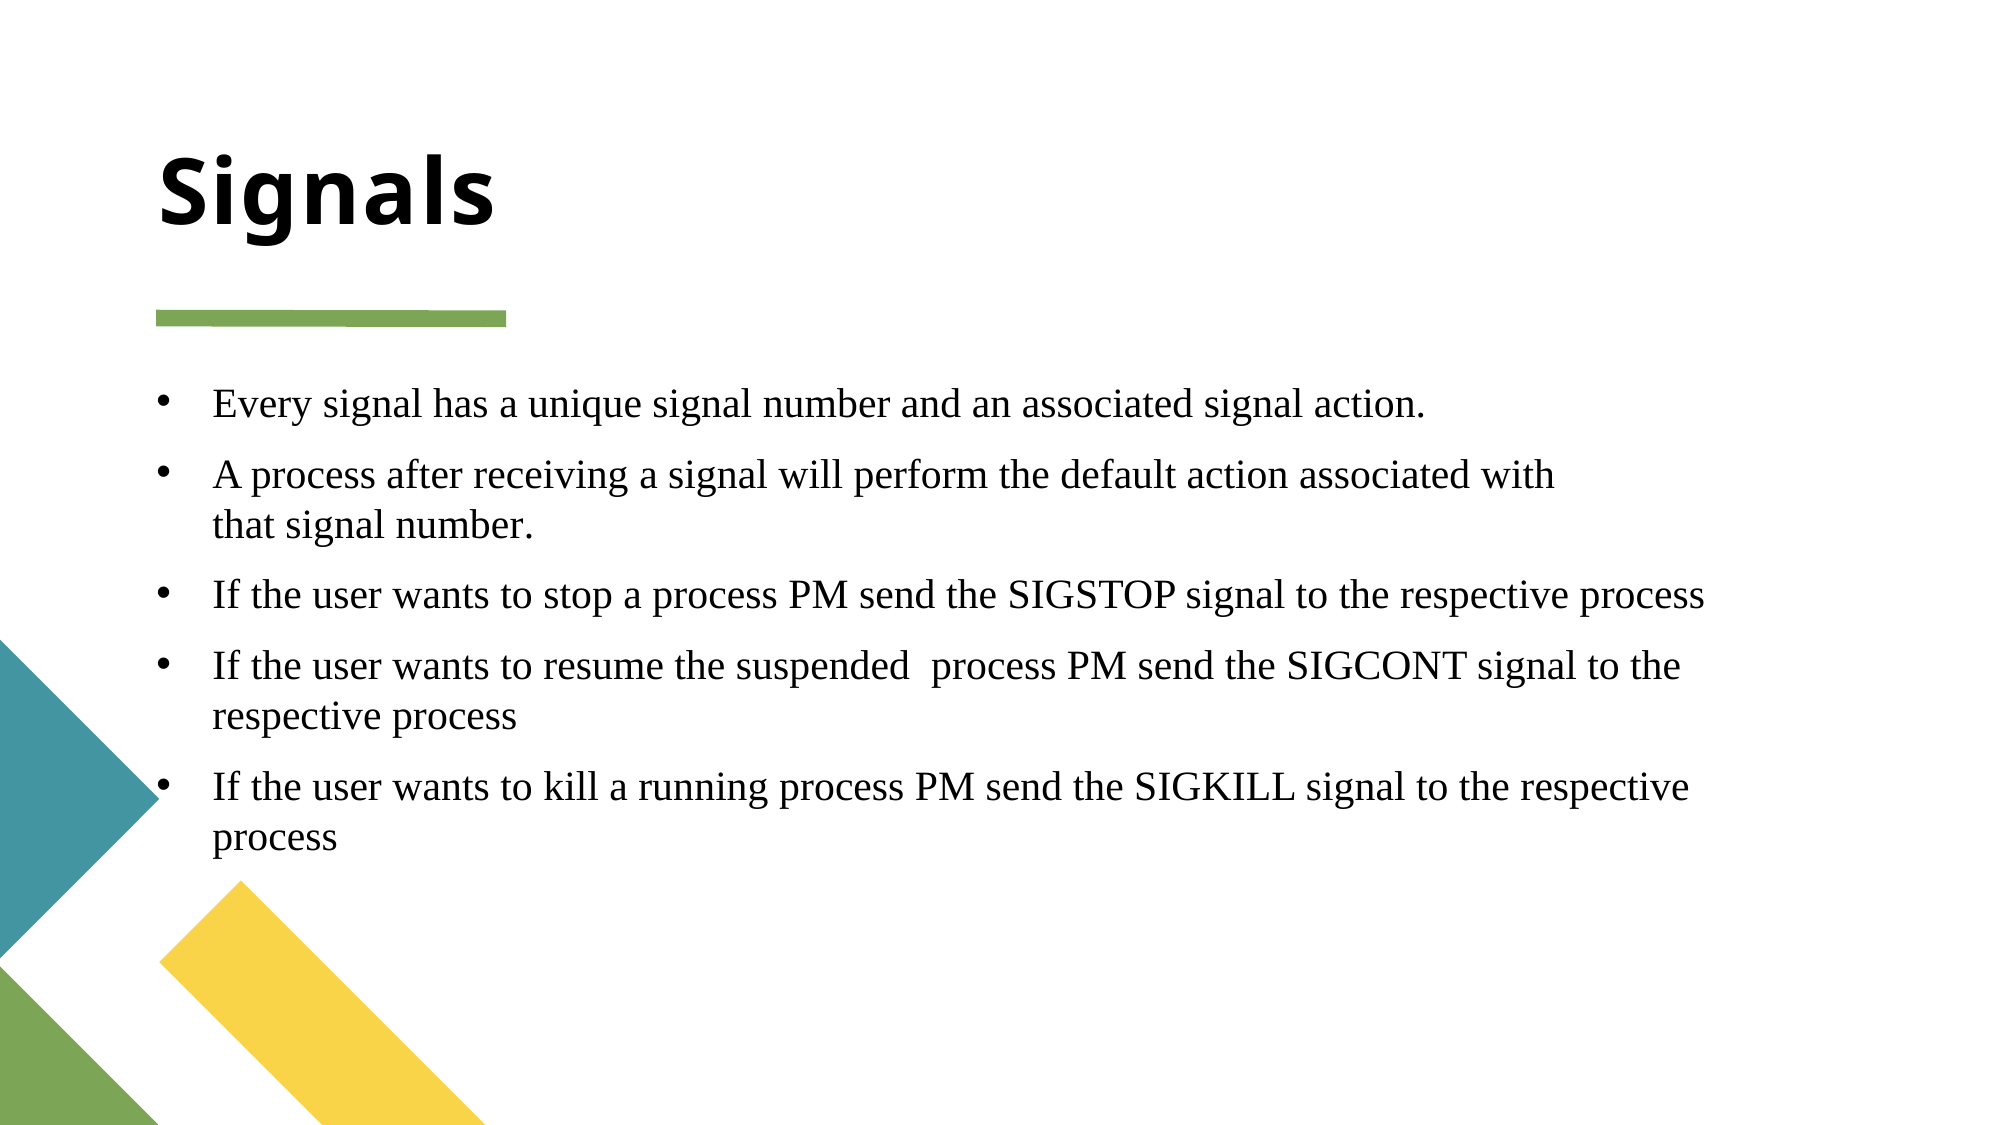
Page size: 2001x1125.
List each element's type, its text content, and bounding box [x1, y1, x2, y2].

list Every signal has a unique signal number and an associated signal action.​ A process after receiving a signal will perform the default action associated with that signal number​. If the user wants to stop a process PM send the SIGSTOP signal to the respective process If the user wants to resume the suspended process PM send the SIGCONT signal to the respective process If the user wants to kill a running process PM send the SIGKILL signal to the respective process [156, 375, 1824, 1014]
title Signals [158, 144, 969, 245]
